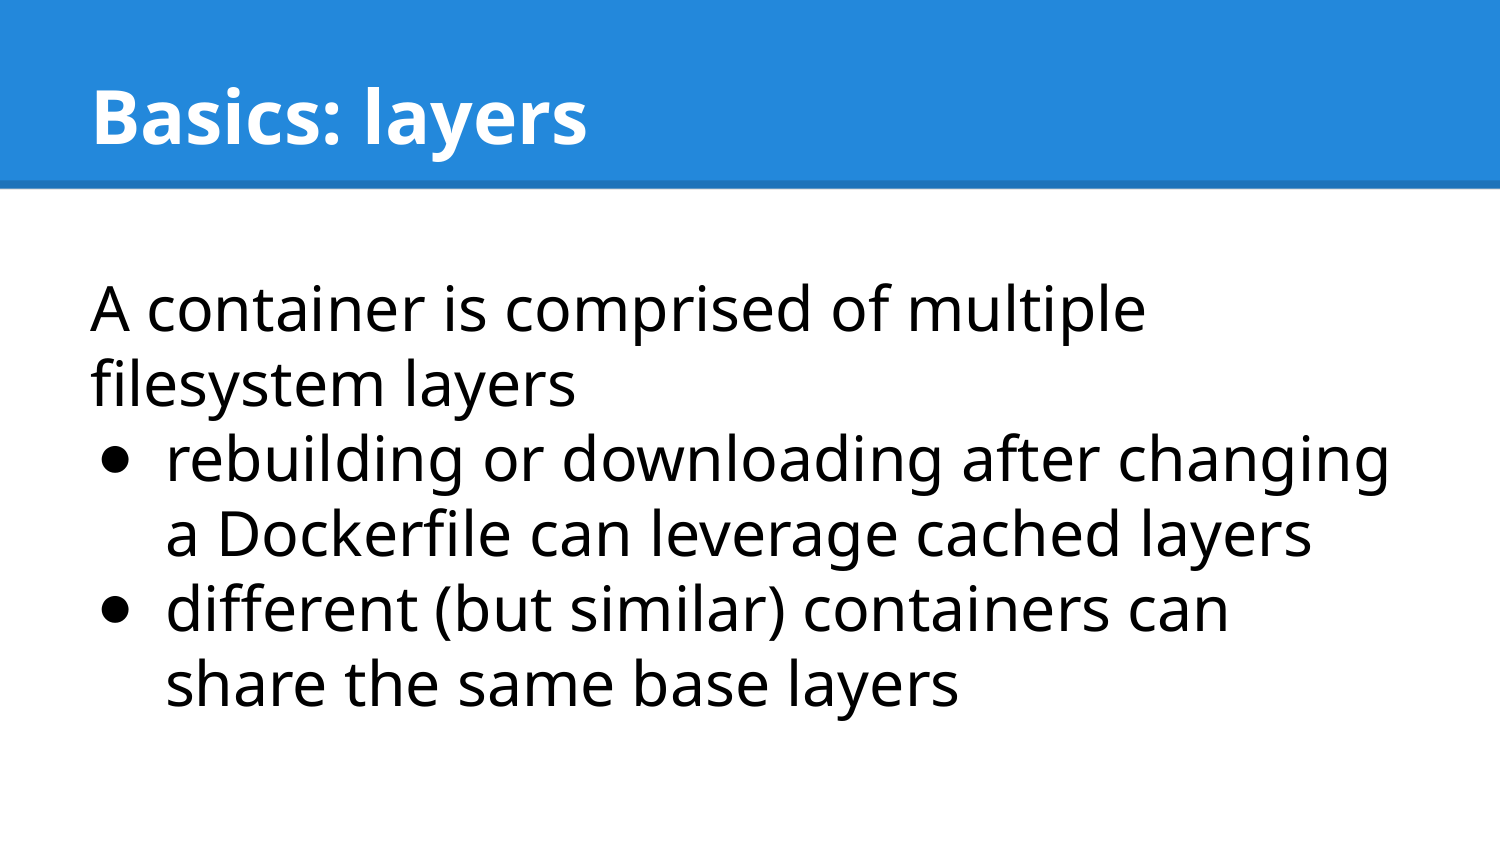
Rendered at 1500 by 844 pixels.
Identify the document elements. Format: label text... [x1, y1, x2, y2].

title Basics: layers [75, 33, 1425, 175]
list A container is comprised of multiple filesystem layers rebuilding or downloading after changing a Dockerfile can leverage cached layers different (but similar) containers can share the same base layers [75, 196, 1425, 791]
